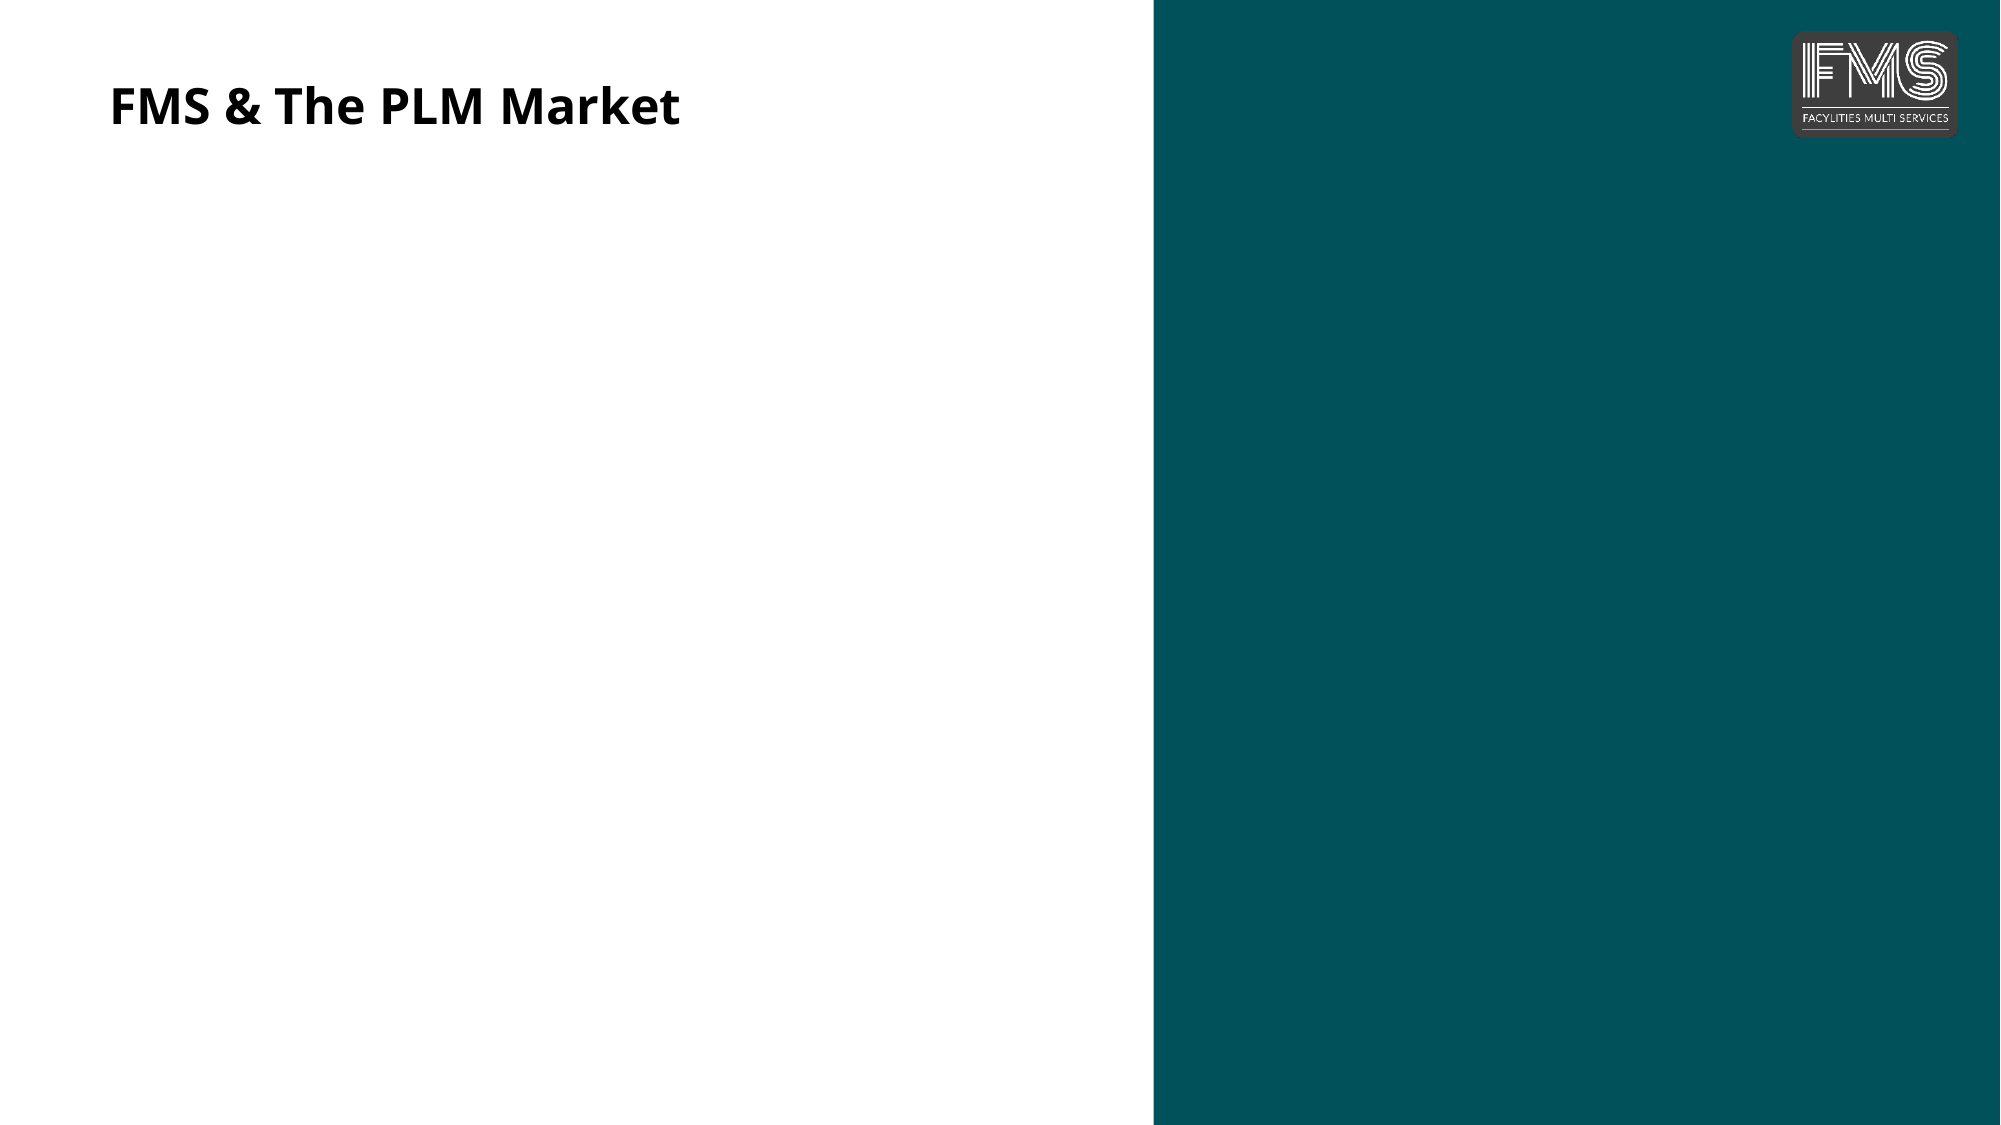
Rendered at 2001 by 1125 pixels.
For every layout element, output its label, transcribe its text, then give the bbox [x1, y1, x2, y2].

title FMS & The PLM Market [94, 67, 1130, 185]
picture [1792, 31, 1958, 138]
